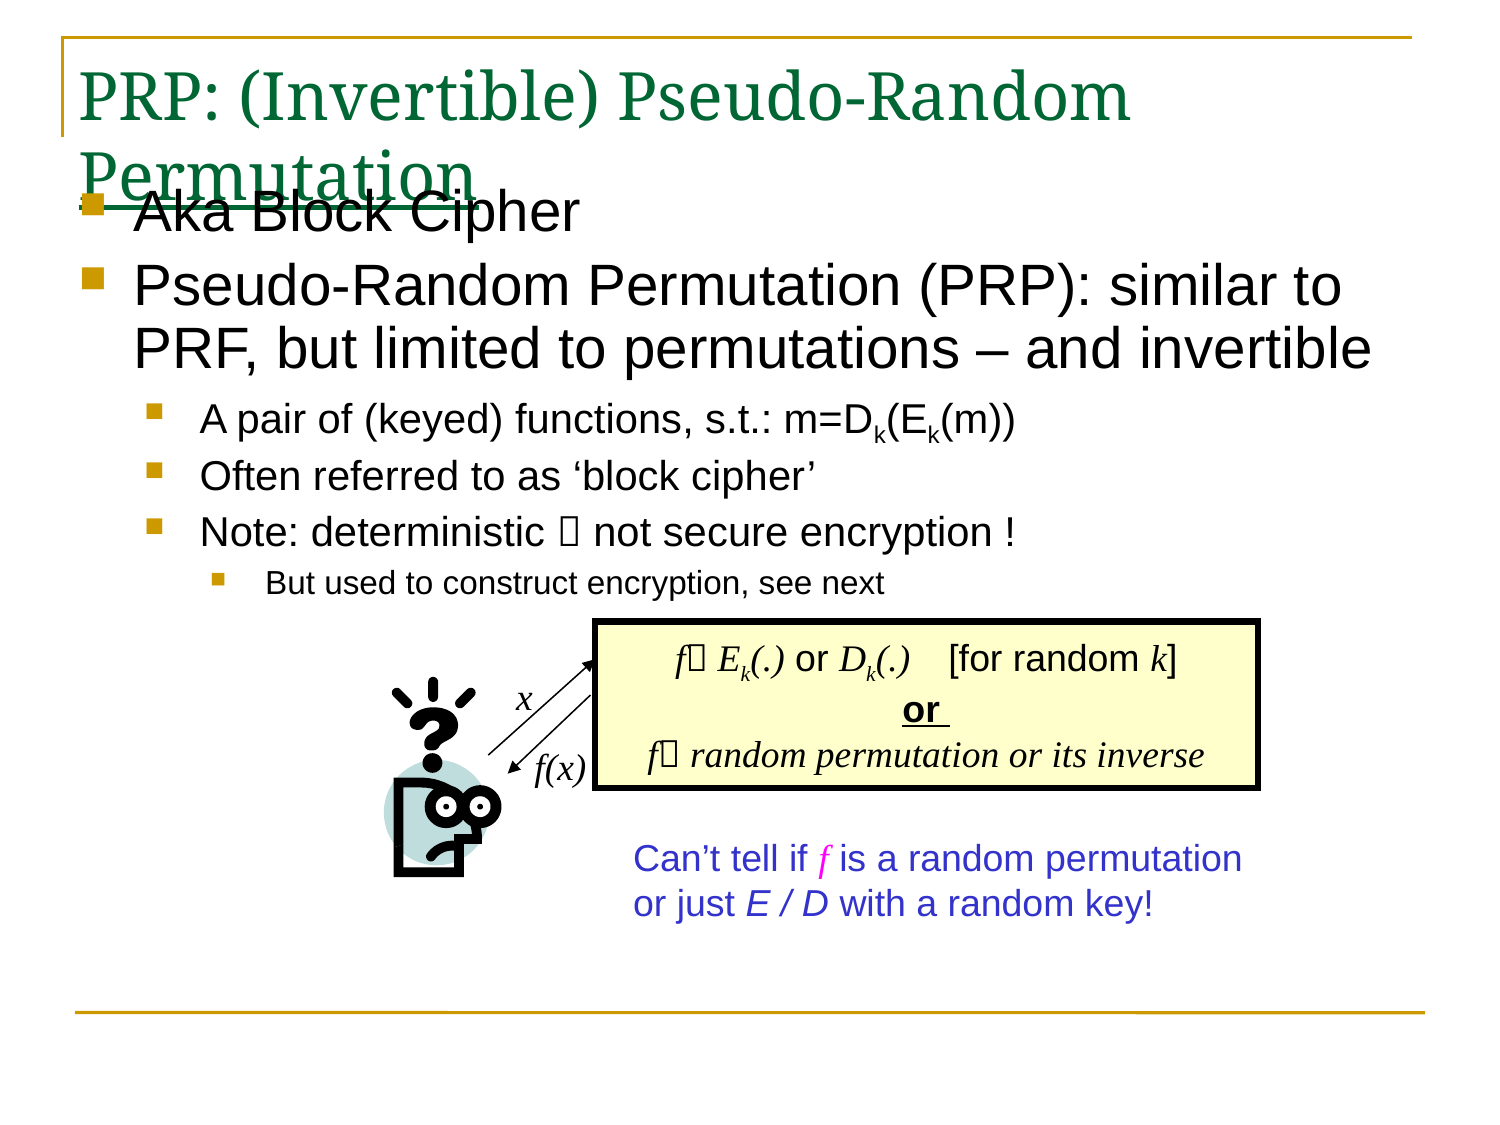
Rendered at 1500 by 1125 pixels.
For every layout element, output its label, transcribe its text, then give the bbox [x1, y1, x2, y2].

text_box [507, 760, 519, 774]
text_box Can’t tell if f is a random permutation or just E / D with a random key! [618, 826, 1258, 932]
title PRP: (Invertible) Pseudo-Random Permutation [63, 45, 1471, 174]
text_box f Ek(.) or Dk(.) [for random k] or f random permutation or its inverse [594, 621, 1258, 788]
picture [383, 676, 502, 878]
text_box x [501, 664, 548, 726]
text_box [548, 659, 595, 702]
text_box f(x) [519, 735, 602, 796]
list Aka Block Cipher Pseudo-Random Permutation (PRP): similar to PRF, but limited to permutations – and invertible A pair of (keyed) functions, s.t.: m=Dk(Ek(m)) Often referred to as ‘block cipher’ Note: deterministic  not secure encryption ! But used to construct encryption, see next [64, 173, 1425, 386]
